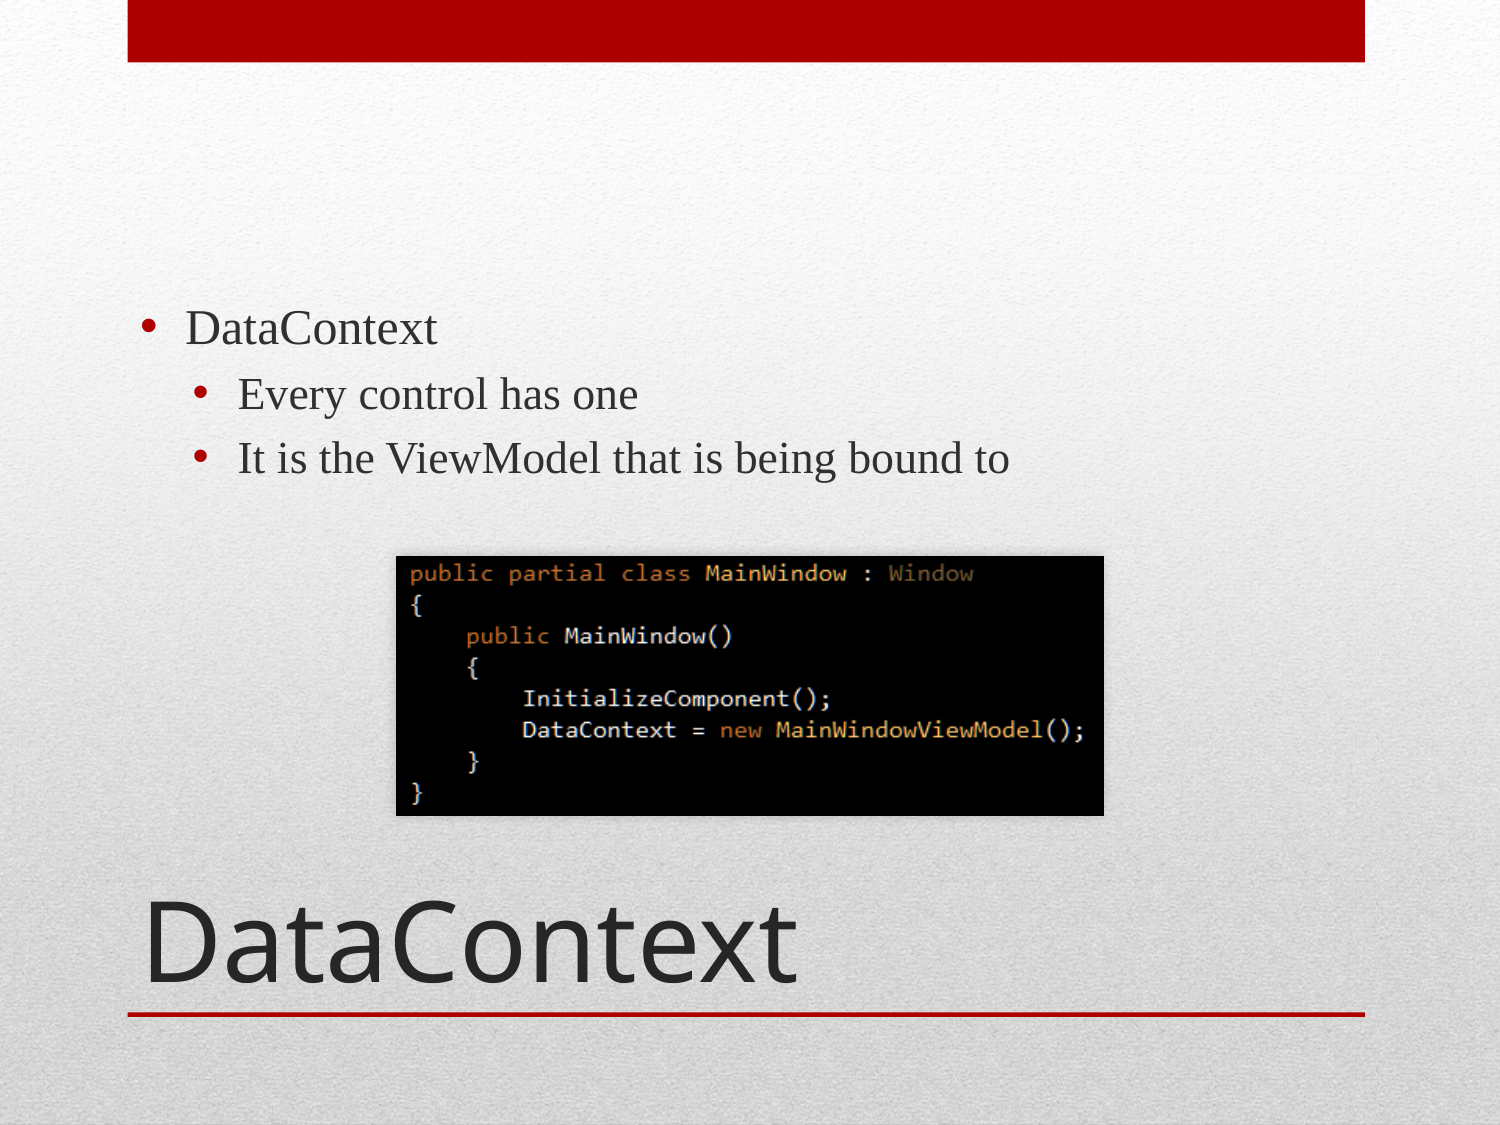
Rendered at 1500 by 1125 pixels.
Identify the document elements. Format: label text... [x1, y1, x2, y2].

picture [396, 555, 1104, 817]
title DataContext [125, 750, 1238, 1013]
list DataContext Every control has one It is the ViewModel that is being bound to [125, 112, 1363, 750]
